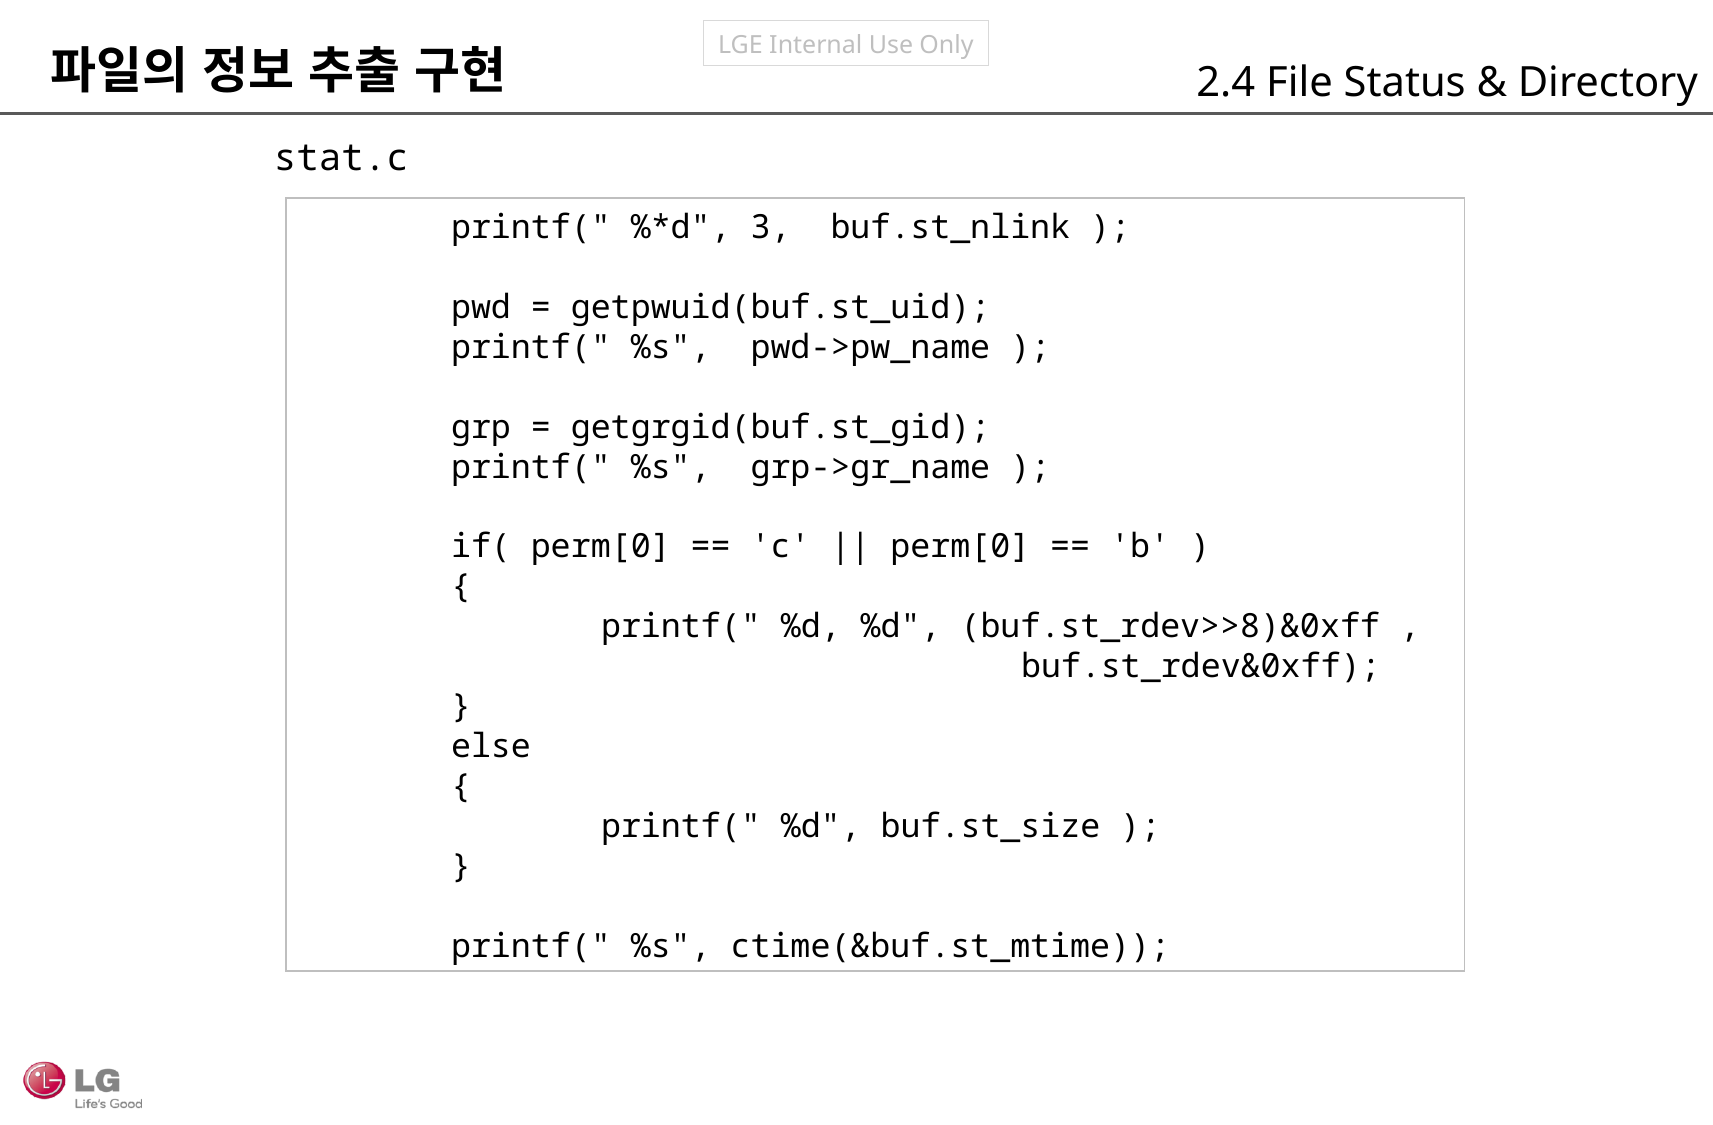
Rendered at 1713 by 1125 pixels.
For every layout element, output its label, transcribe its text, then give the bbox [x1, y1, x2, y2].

list 2.4 File Status & Directory [1080, 47, 1713, 126]
text_box printf(" %*d", 3, buf.st_nlink ); pwd = getpwuid(buf.st_uid); printf(" %s", pwd->pw_name ); grp = getgrgid(buf.st_gid); printf(" %s", grp->gr_name ); if( perm[0] == 'c' || perm[0] == 'b' ) { printf(" %d, %d", (buf.st_rdev>>8)&0xff , buf.st_rdev&0xff); } else { printf(" %d", buf.st_size ); } printf(" %s", ctime(&buf.st_mtime)); [286, 197, 1465, 972]
text_box stat.c [258, 125, 424, 186]
list 파일의 정보 추출 구현 [35, 30, 739, 98]
picture [23, 1058, 142, 1111]
